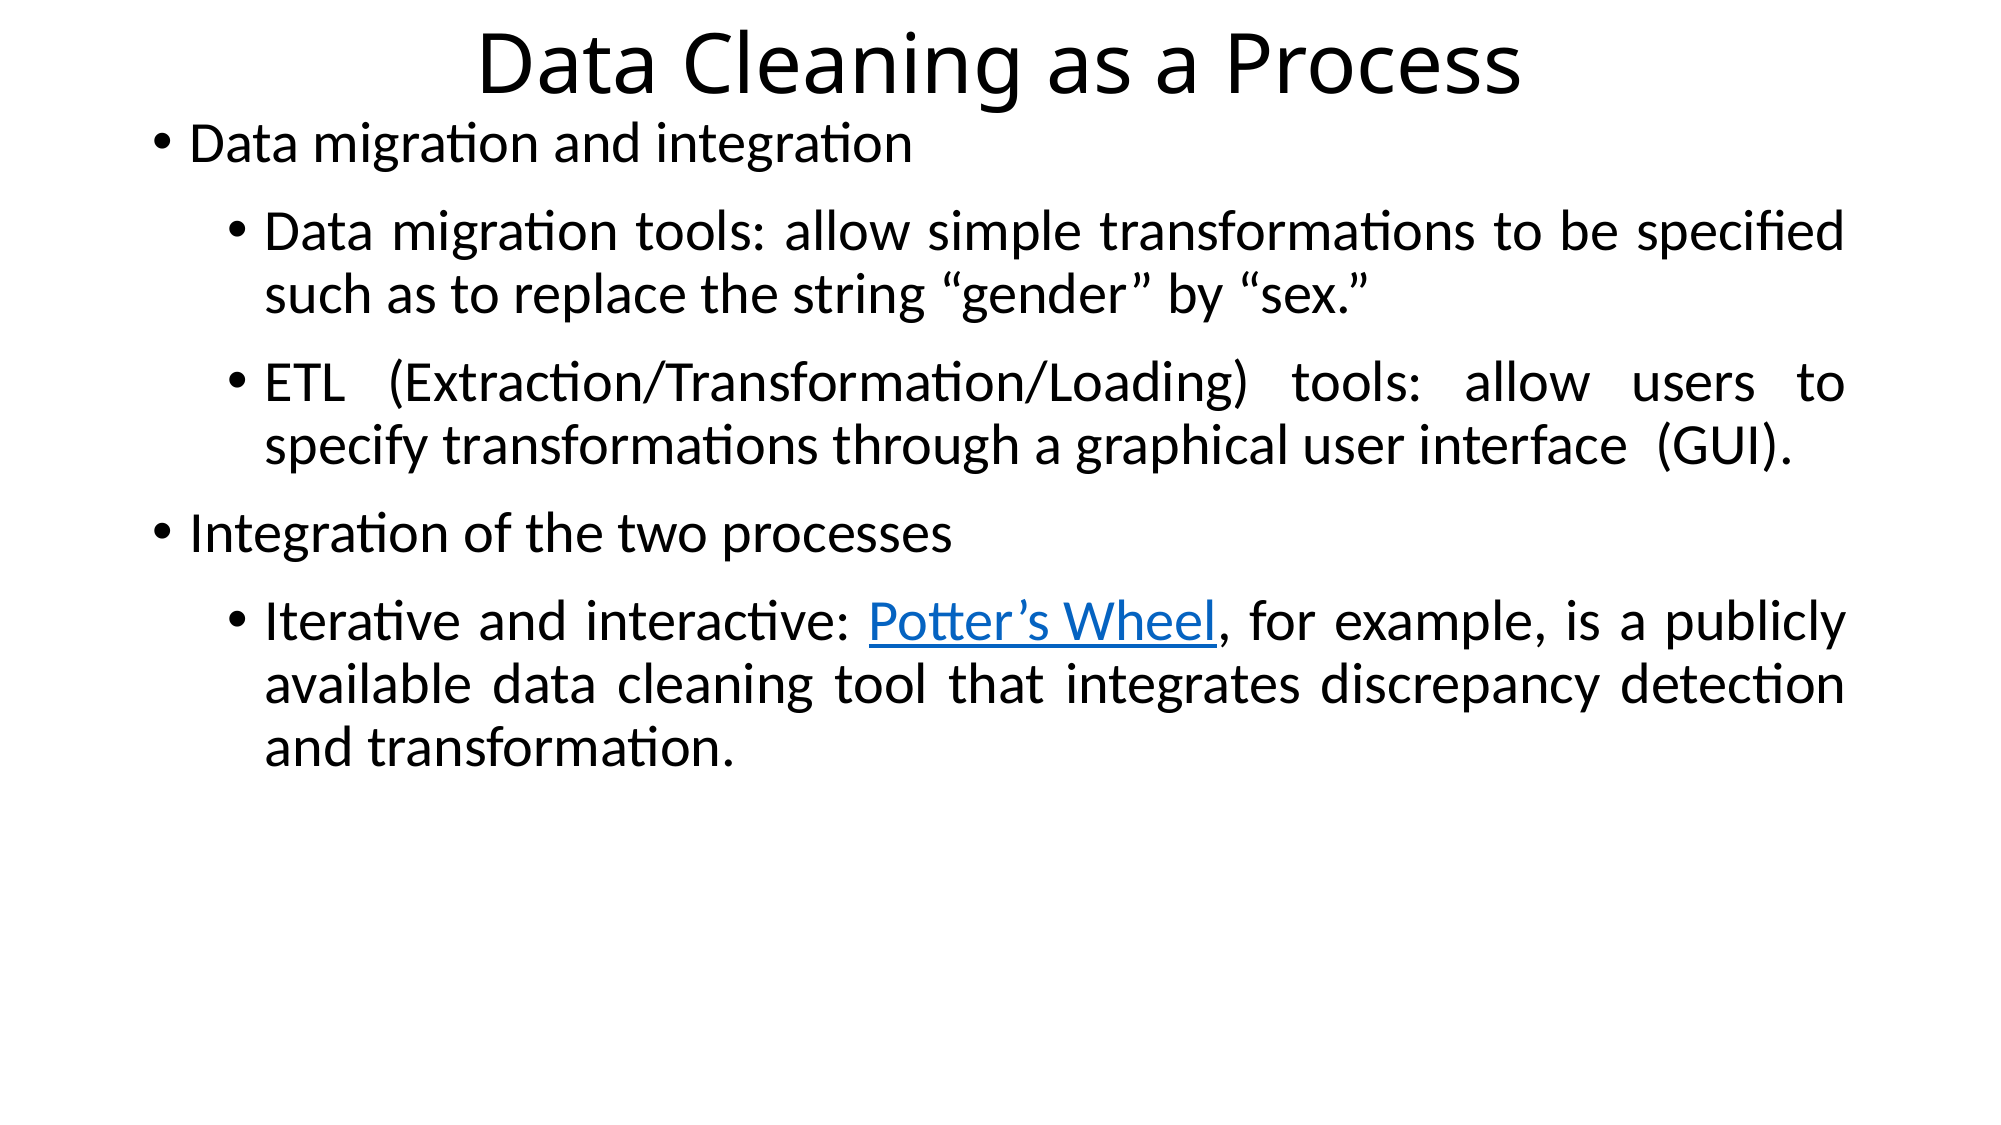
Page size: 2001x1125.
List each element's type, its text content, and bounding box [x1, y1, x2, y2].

list Data migration and integration Data migration tools: allow simple transformations to be specified such as to replace the string “gender” by “sex.” ETL (Extraction/Transformation/Loading) tools: allow users to specify transformations through a graphical user interface (GUI). Integration of the two processes Iterative and interactive: Potter’s Wheel, for example, is a publicly available data cleaning tool that integrates discrepancy detection and transformation. [137, 104, 1863, 1086]
title Data Cleaning as a Process [137, 5, 1863, 104]
